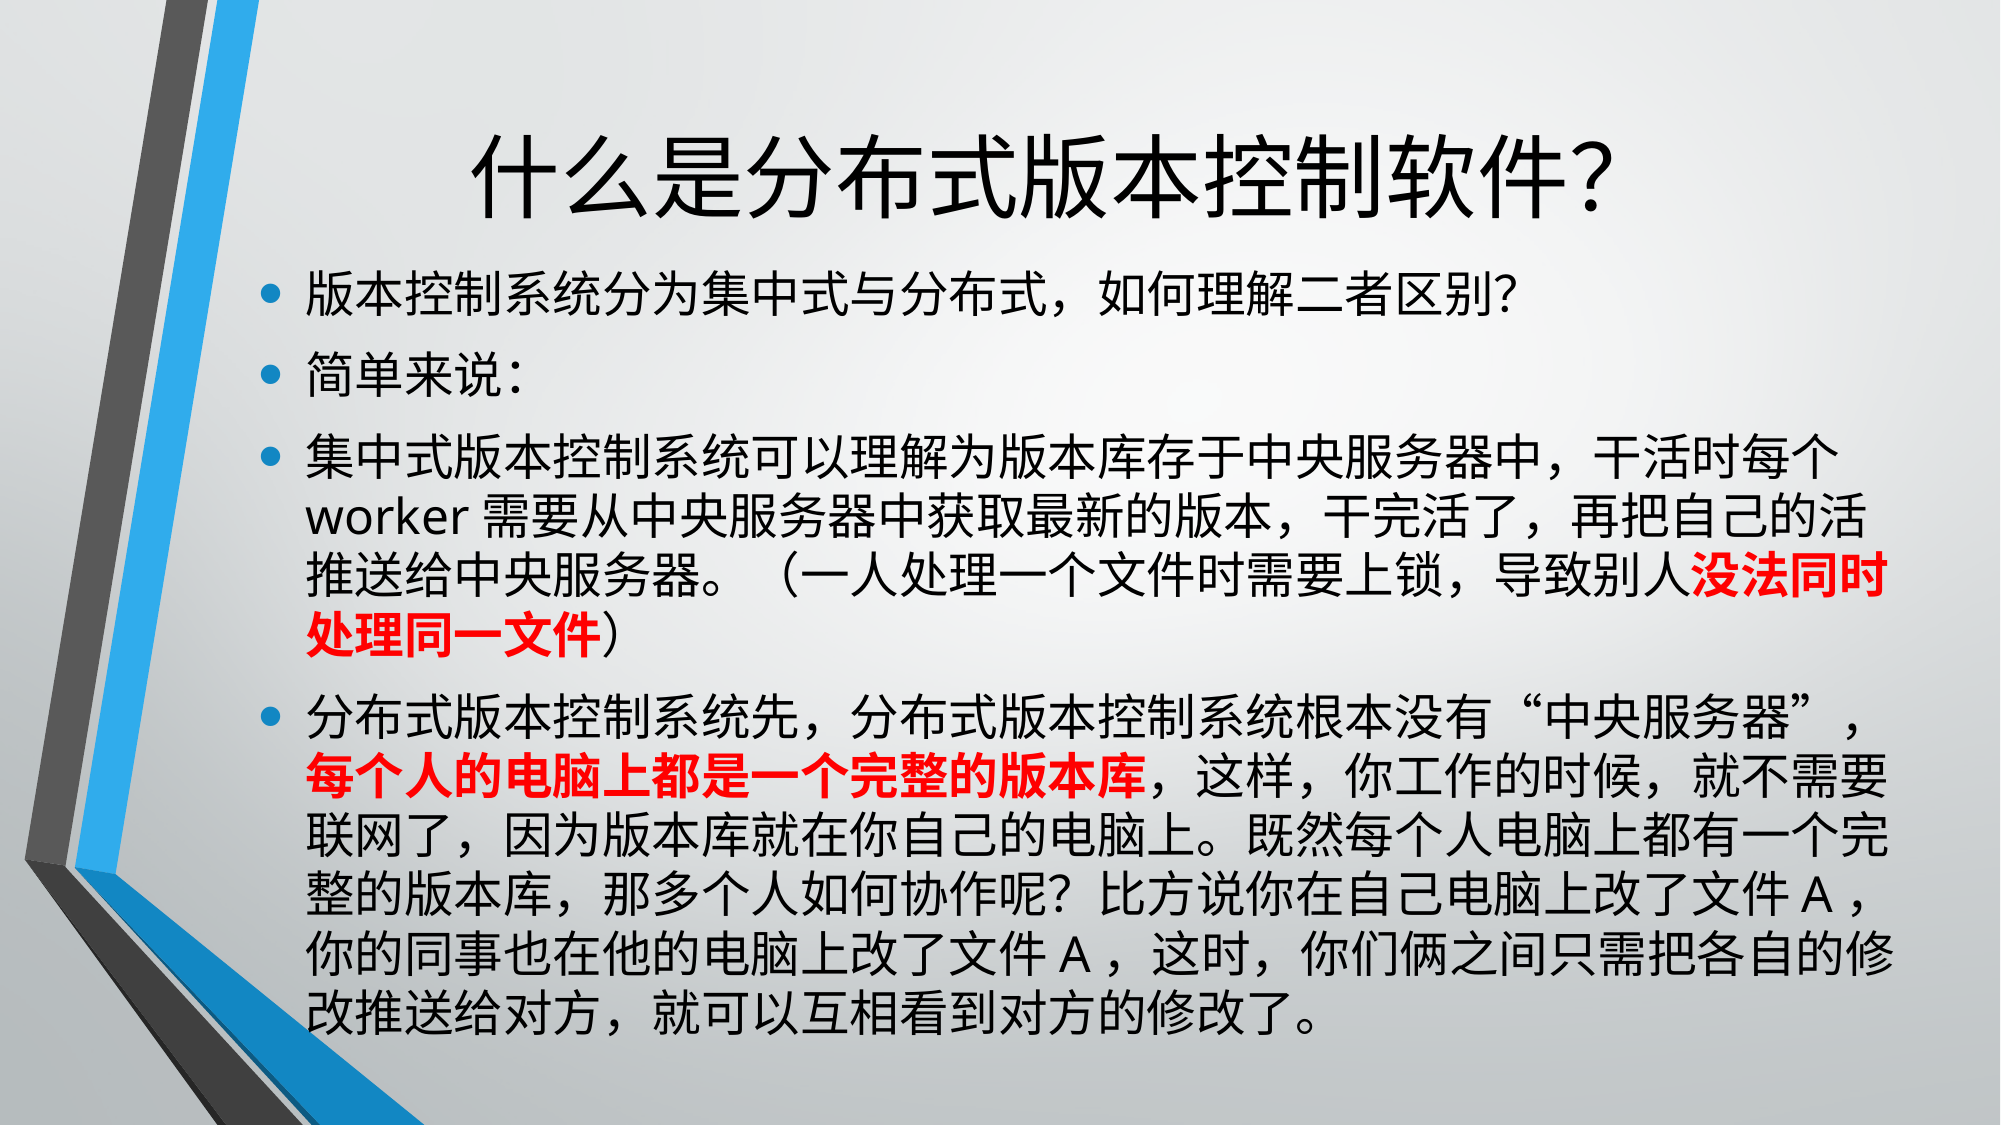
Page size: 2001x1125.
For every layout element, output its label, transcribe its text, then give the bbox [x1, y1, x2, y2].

list 版本控制系统分为集中式与分布式，如何理解二者区别？ 简单来说： 集中式版本控制系统可以理解为版本库存于中央服务器中，干活时每个worker需要从中央服务器中获取最新的版本，干完活了，再把自己的活推送给中央服务器。（一人处理一个文件时需要上锁，导致别人没法同时处理同一文件） 分布式版本控制系统先，分布式版本控制系统根本没有“中央服务器”，每个人的电脑上都是一个完整的版本库，这样，你工作的时候，就不需要联网了，因为版本库就在你自己的电脑上。既然每个人电脑上都有一个完整的版本库，那多个人如何协作呢？比方说你在自己电脑上改了文件A，你的同事也在他的电脑上改了文件A，这时，你们俩之间只需把各自的修改推送给对方，就可以互相看到对方的修改了。 [243, 254, 1931, 1050]
title 什么是分布式版本控制软件？ [243, 31, 1887, 254]
